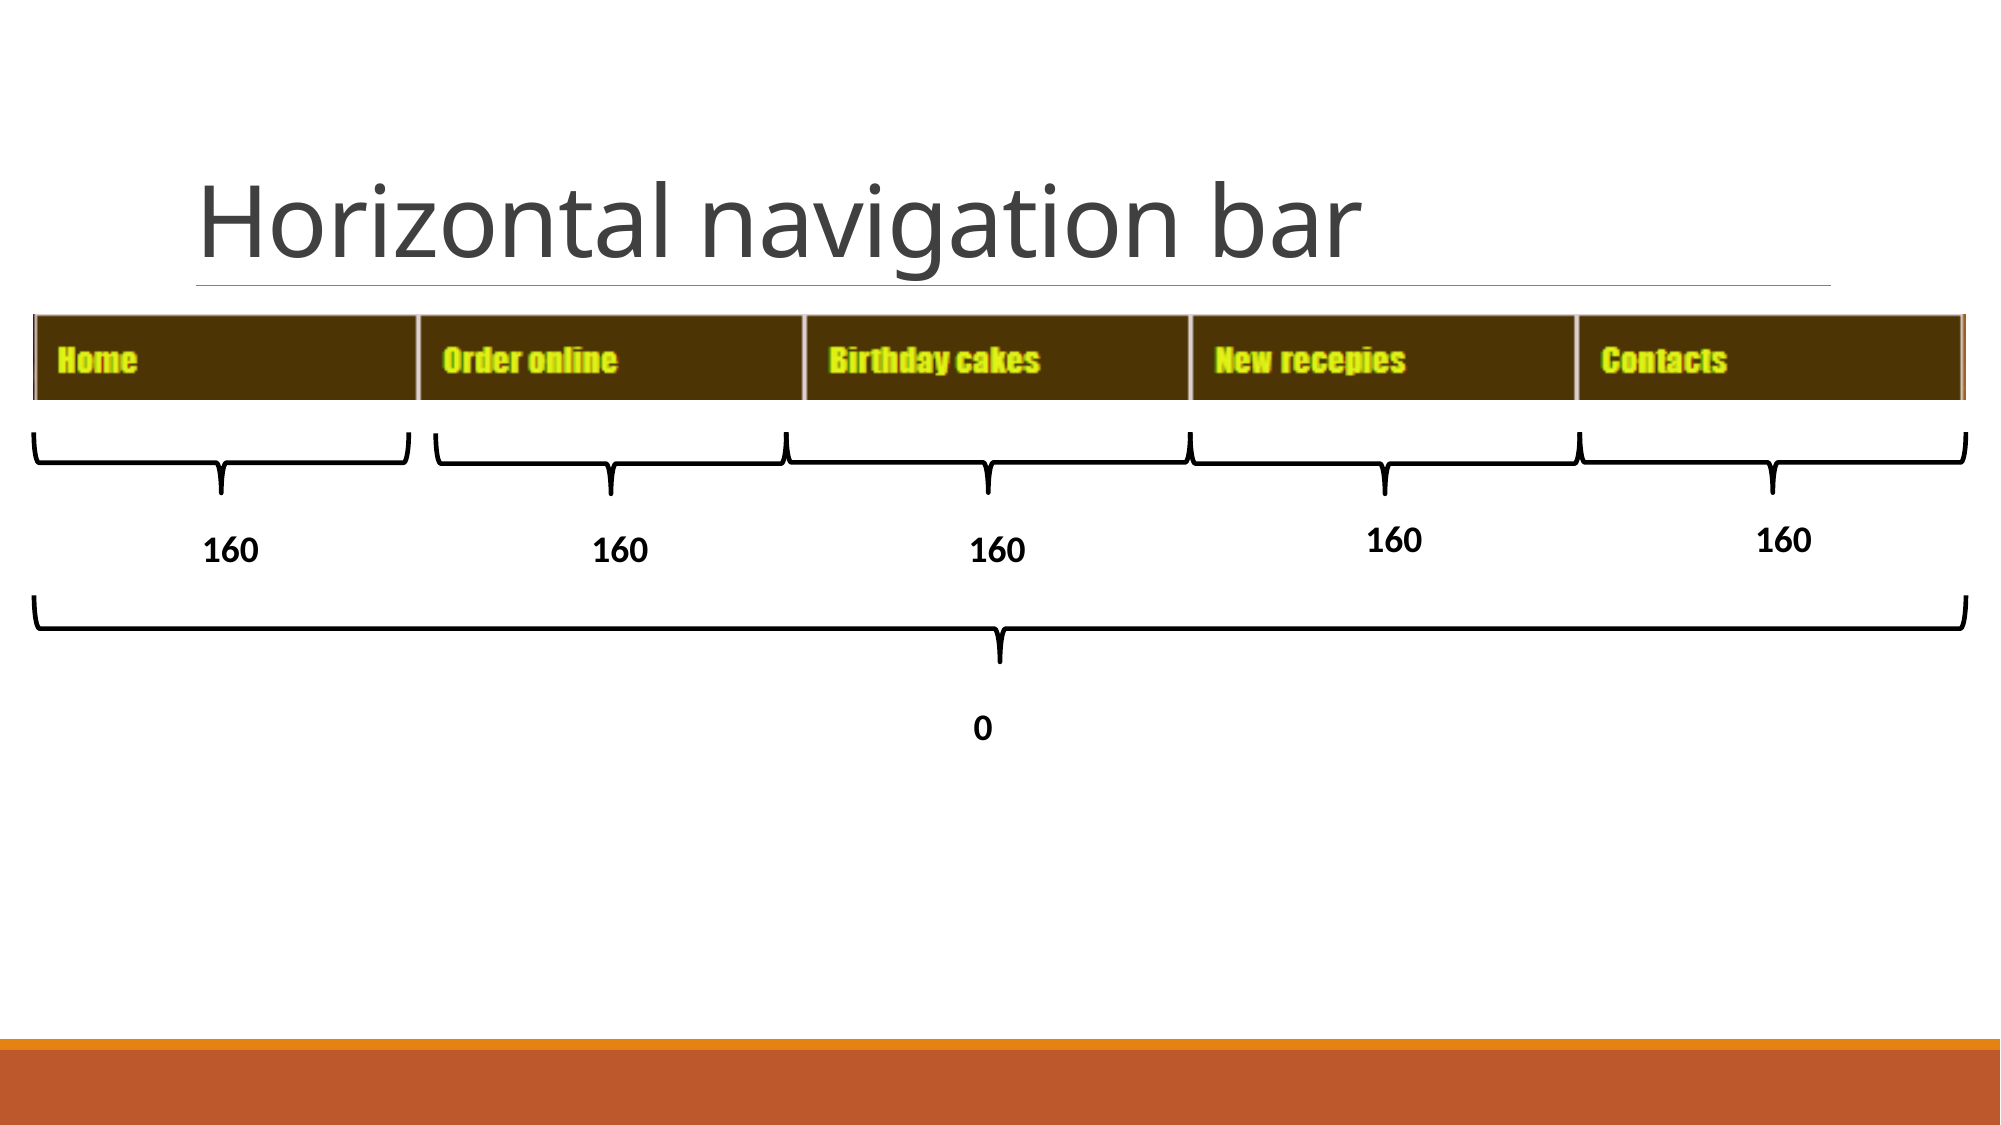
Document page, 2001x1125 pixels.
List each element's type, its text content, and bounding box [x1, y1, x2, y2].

text_box 160 [1350, 507, 1446, 567]
text_box 160 [187, 517, 289, 578]
text_box [434, 433, 786, 495]
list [32, 313, 1967, 401]
text_box [32, 432, 410, 494]
text_box [1578, 432, 1967, 494]
text_box 160 [576, 517, 674, 578]
text_box [785, 432, 1192, 494]
text_box [1189, 433, 1581, 495]
title Horizontal navigation bar [180, 47, 1830, 285]
text_box 160 [1740, 507, 1830, 567]
text_box [32, 595, 1967, 663]
text_box 0 [958, 695, 1060, 756]
text_box 160 [953, 517, 1055, 578]
